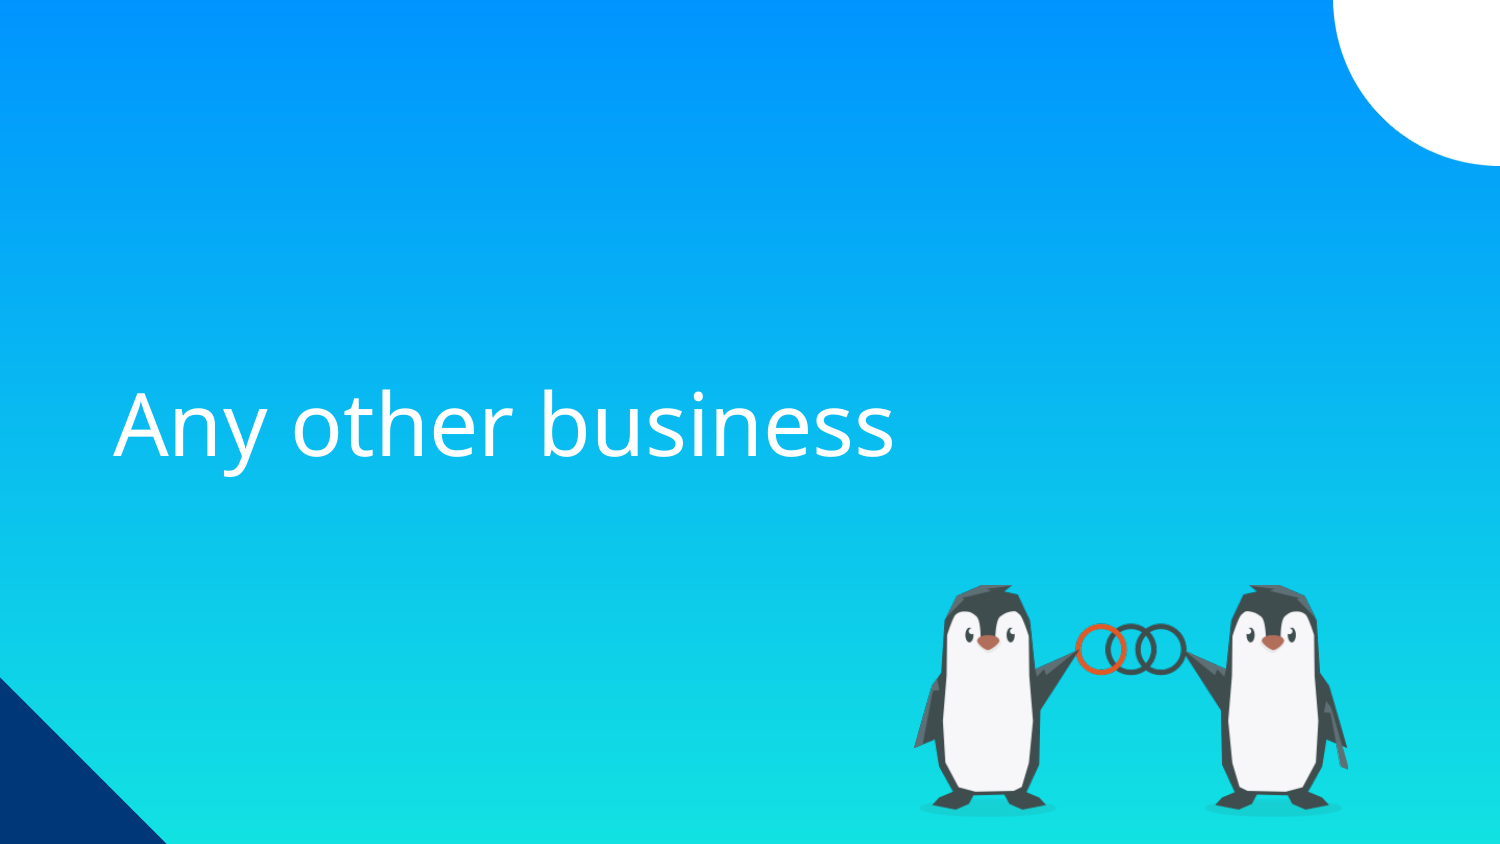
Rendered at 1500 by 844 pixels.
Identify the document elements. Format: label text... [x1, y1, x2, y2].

picture [914, 585, 1348, 817]
picture [0, 0, 1500, 166]
title Any other business [98, 353, 1447, 491]
